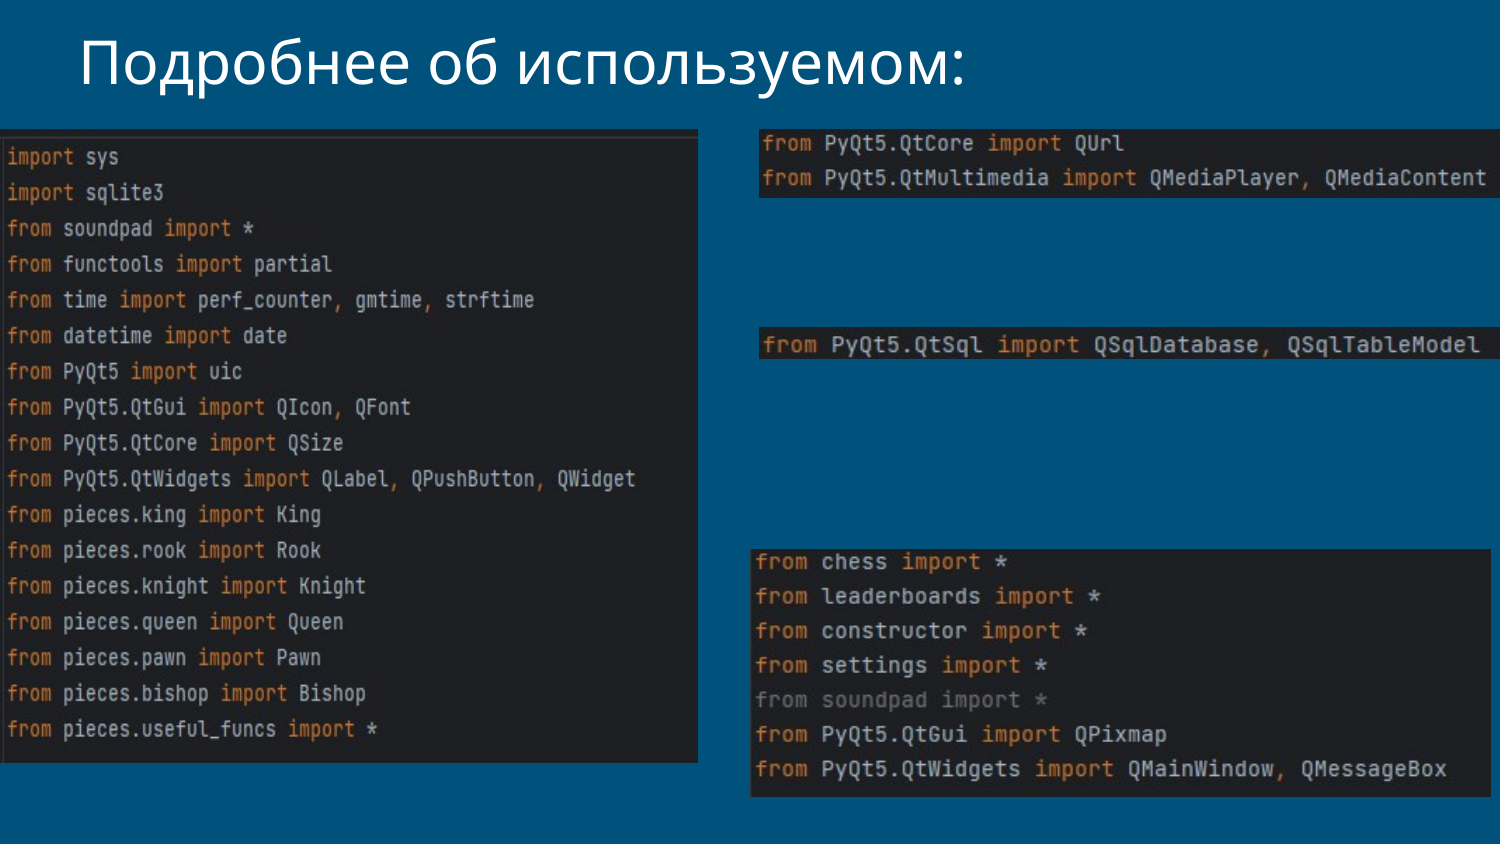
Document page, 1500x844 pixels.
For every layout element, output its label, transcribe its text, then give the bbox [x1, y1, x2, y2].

picture [0, 130, 697, 762]
title Подробнее об используемом: [63, 4, 1437, 118]
picture [760, 328, 1500, 358]
picture [751, 550, 1490, 796]
picture [760, 130, 1500, 197]
